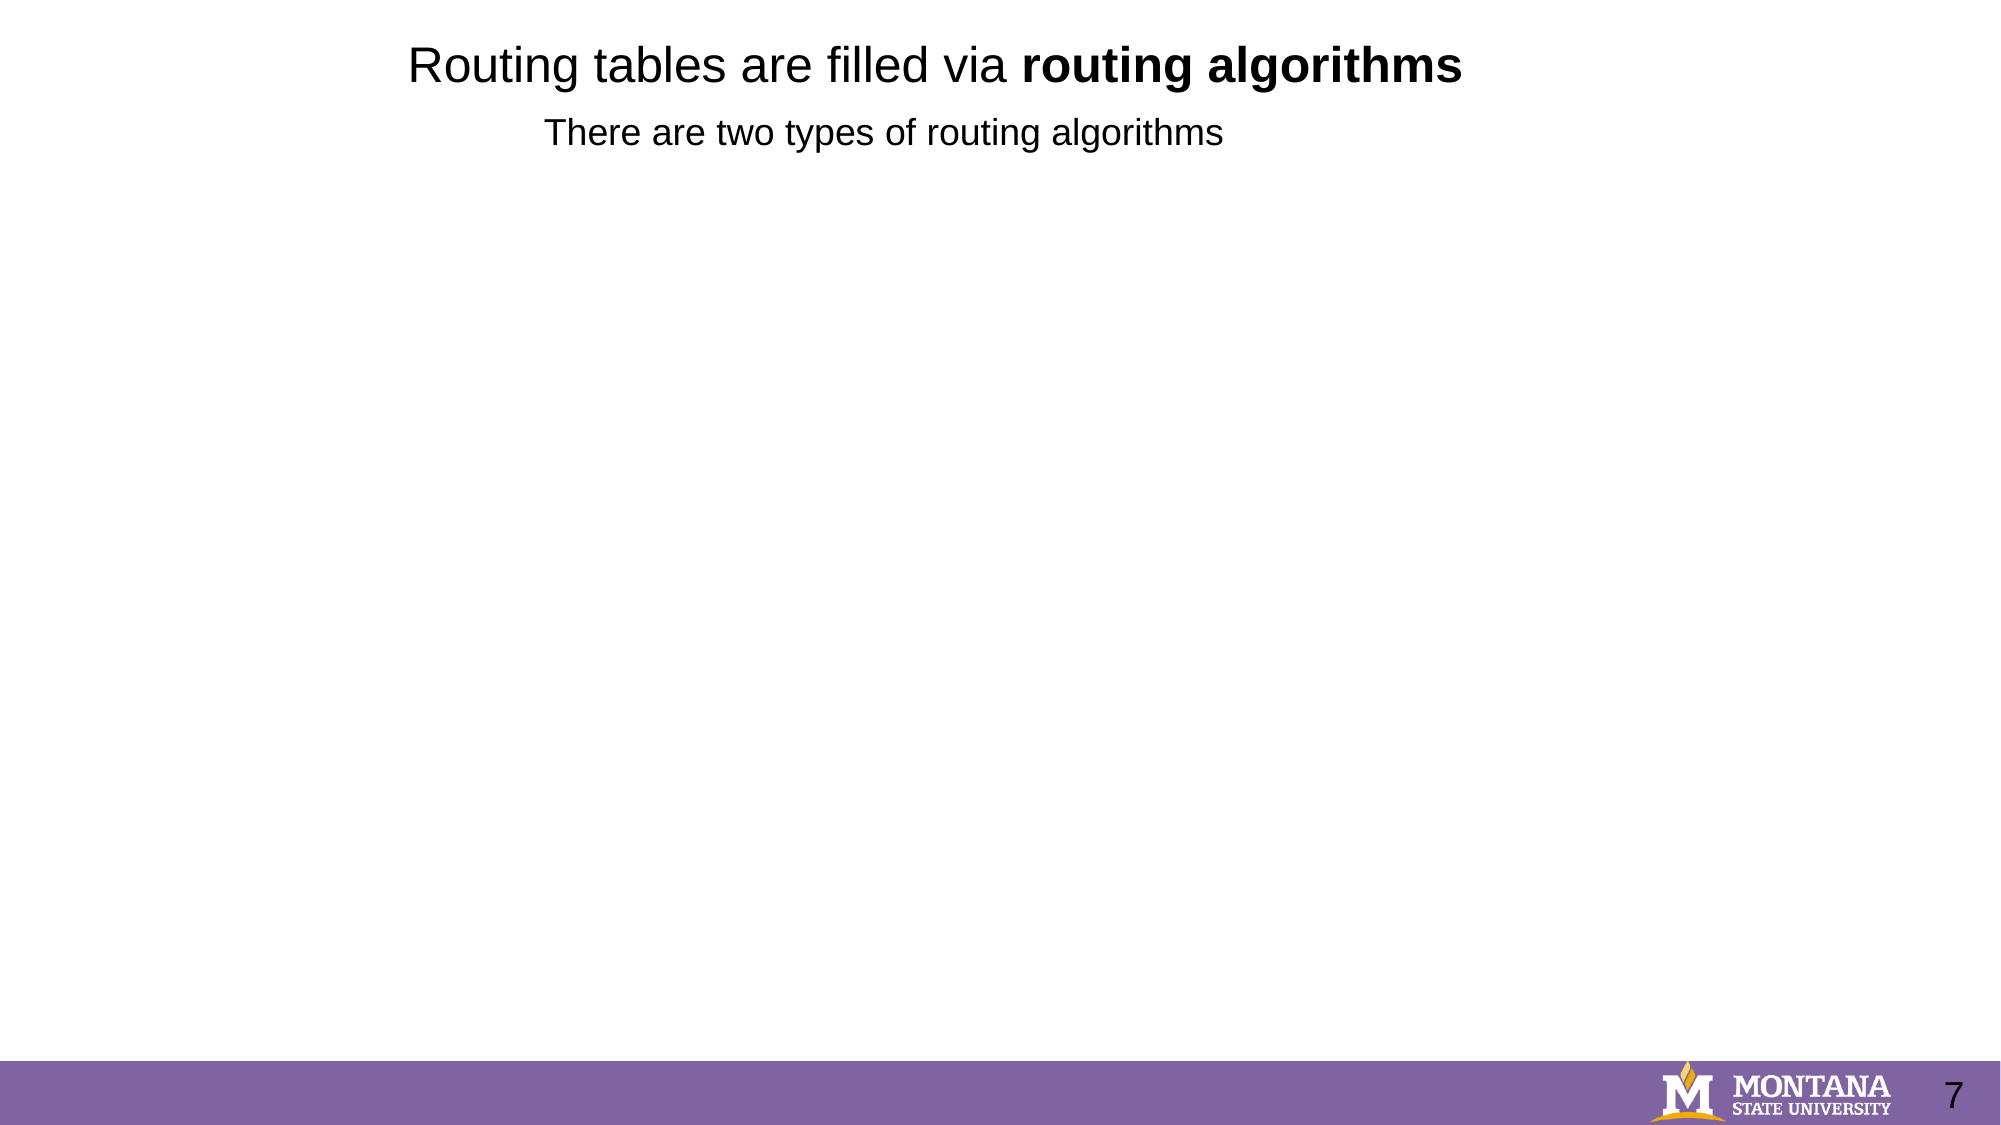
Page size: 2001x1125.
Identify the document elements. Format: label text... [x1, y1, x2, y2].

text_box There are two types of routing algorithms [528, 100, 1240, 161]
picture [1650, 1060, 1891, 1122]
slide_number 7 [1937, 1072, 1994, 1125]
text_box Routing tables are filled via routing algorithms [392, 24, 1479, 100]
